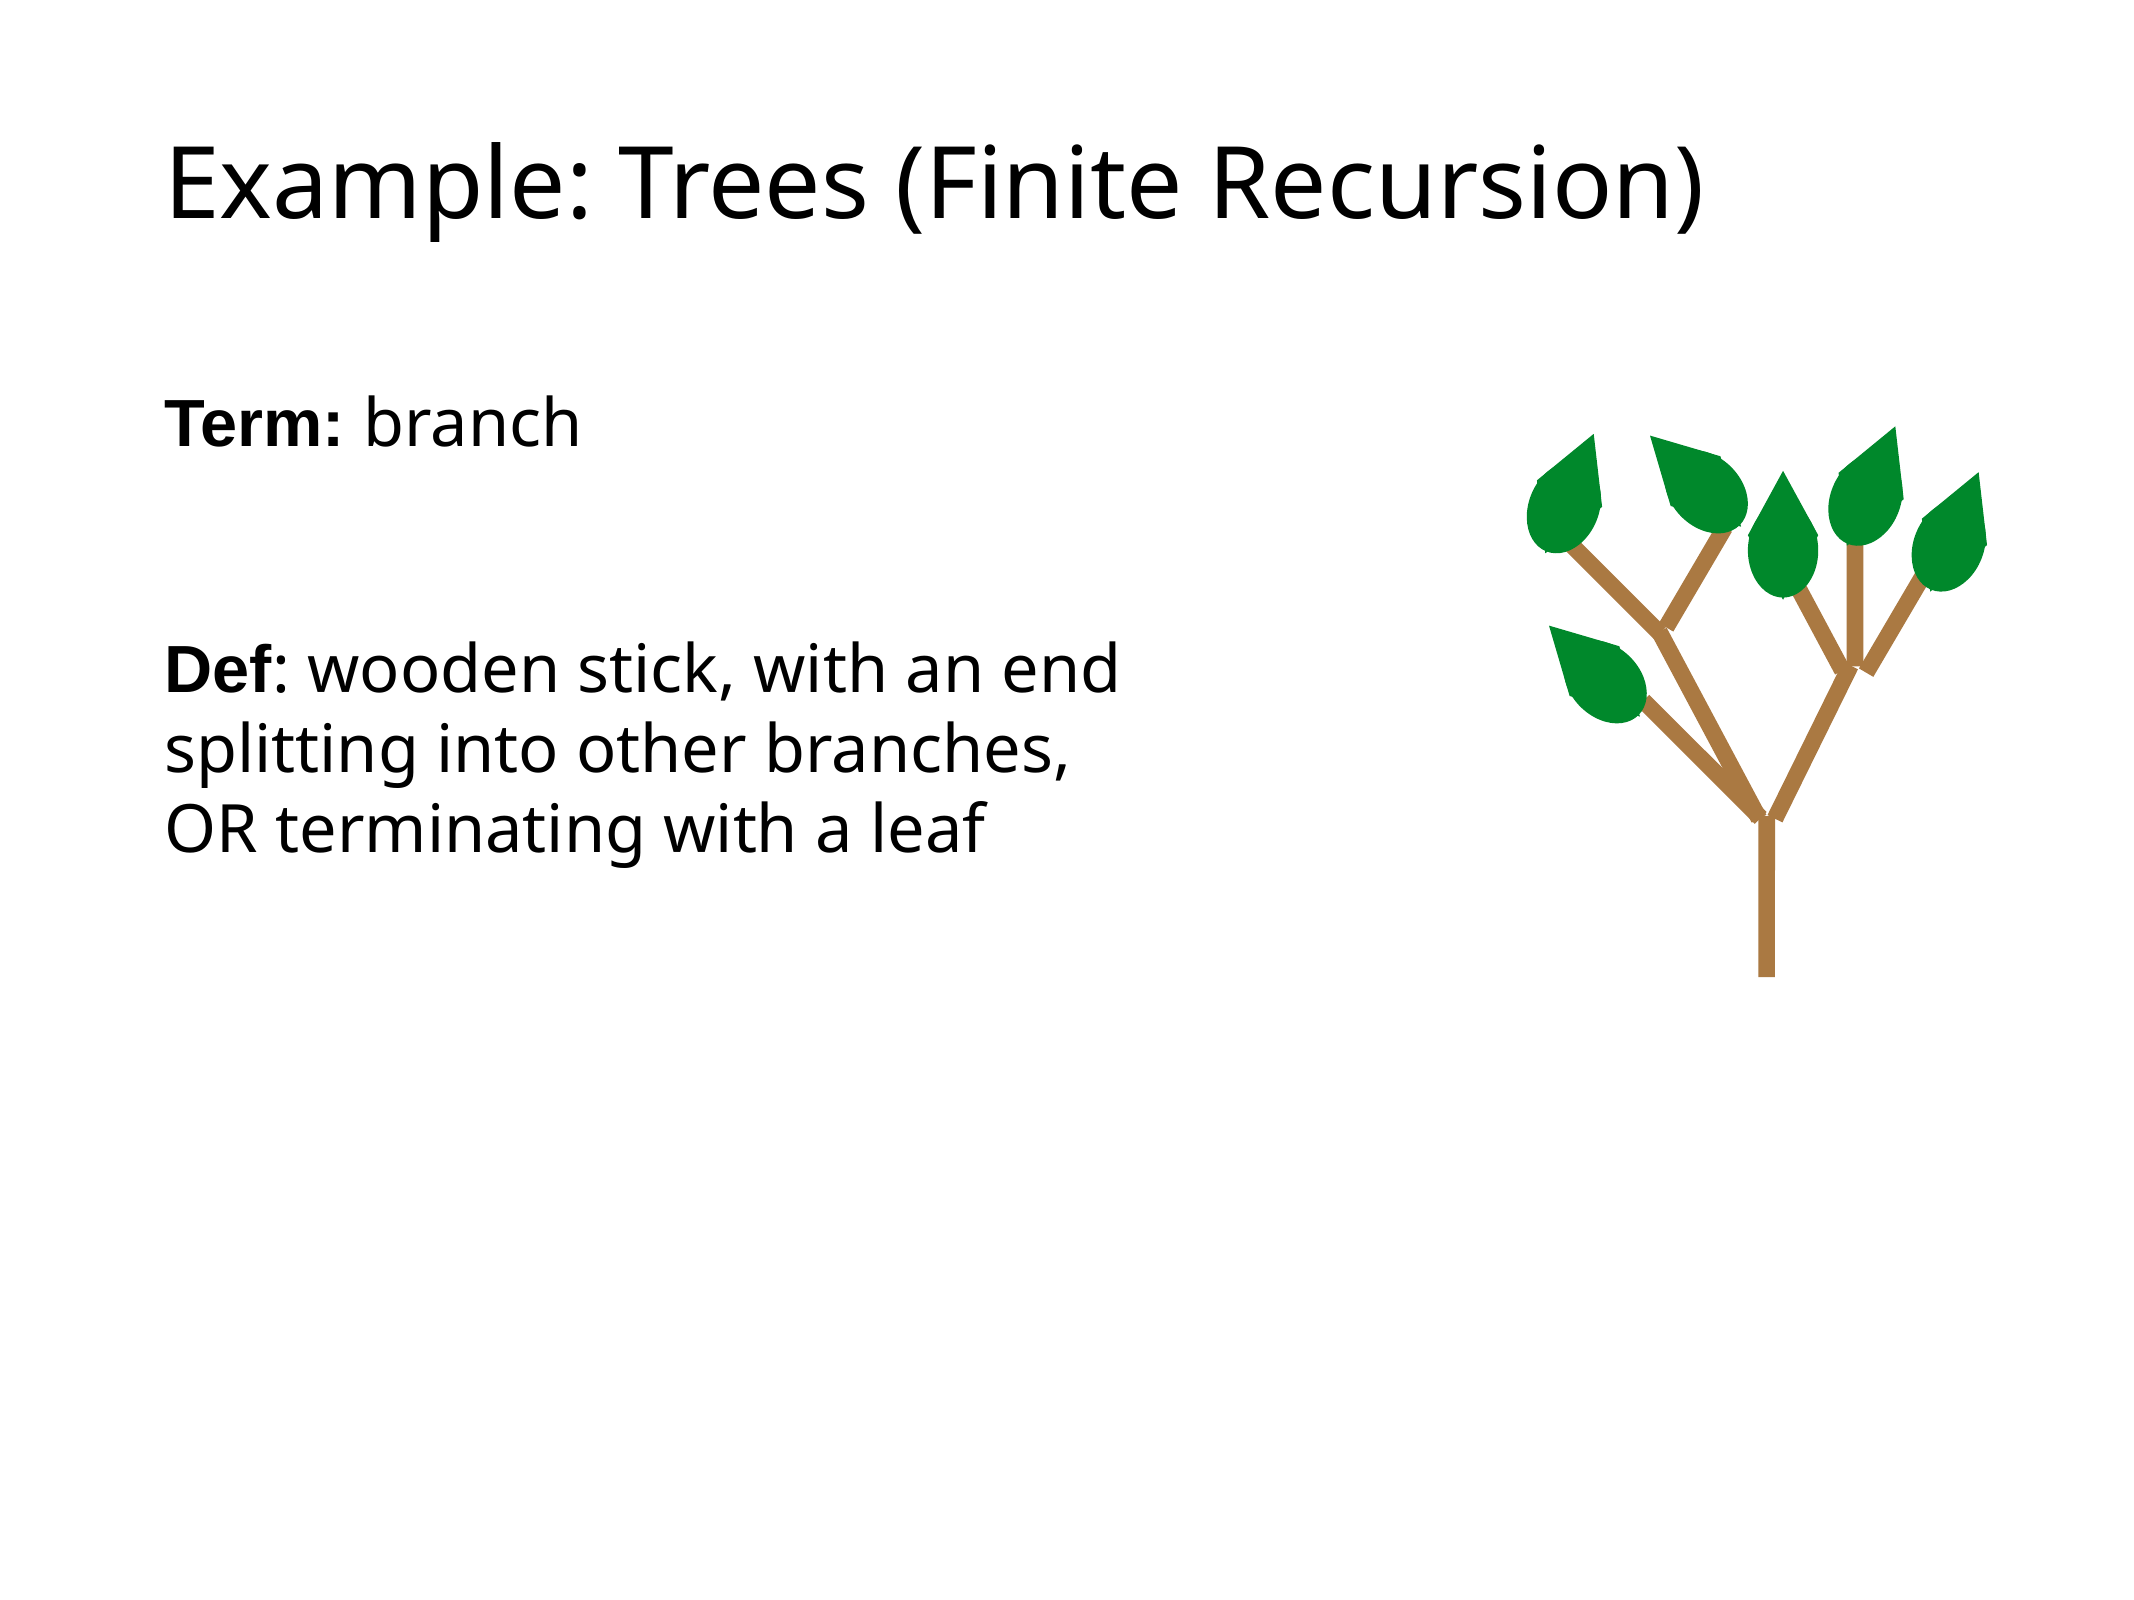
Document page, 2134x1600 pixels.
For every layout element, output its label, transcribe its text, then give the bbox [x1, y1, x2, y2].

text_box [1835, 421, 1907, 551]
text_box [1919, 467, 1990, 597]
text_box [1660, 416, 1731, 546]
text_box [1559, 606, 1630, 736]
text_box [1747, 470, 1819, 600]
list Term: branch [156, 371, 1978, 504]
title Example: Trees (Finite Recursion) [156, 72, 1978, 285]
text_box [1534, 429, 1605, 559]
text_box Def: wooden stick, with an end splitting into other branches, OR terminating with a leaf [156, 617, 1164, 885]
